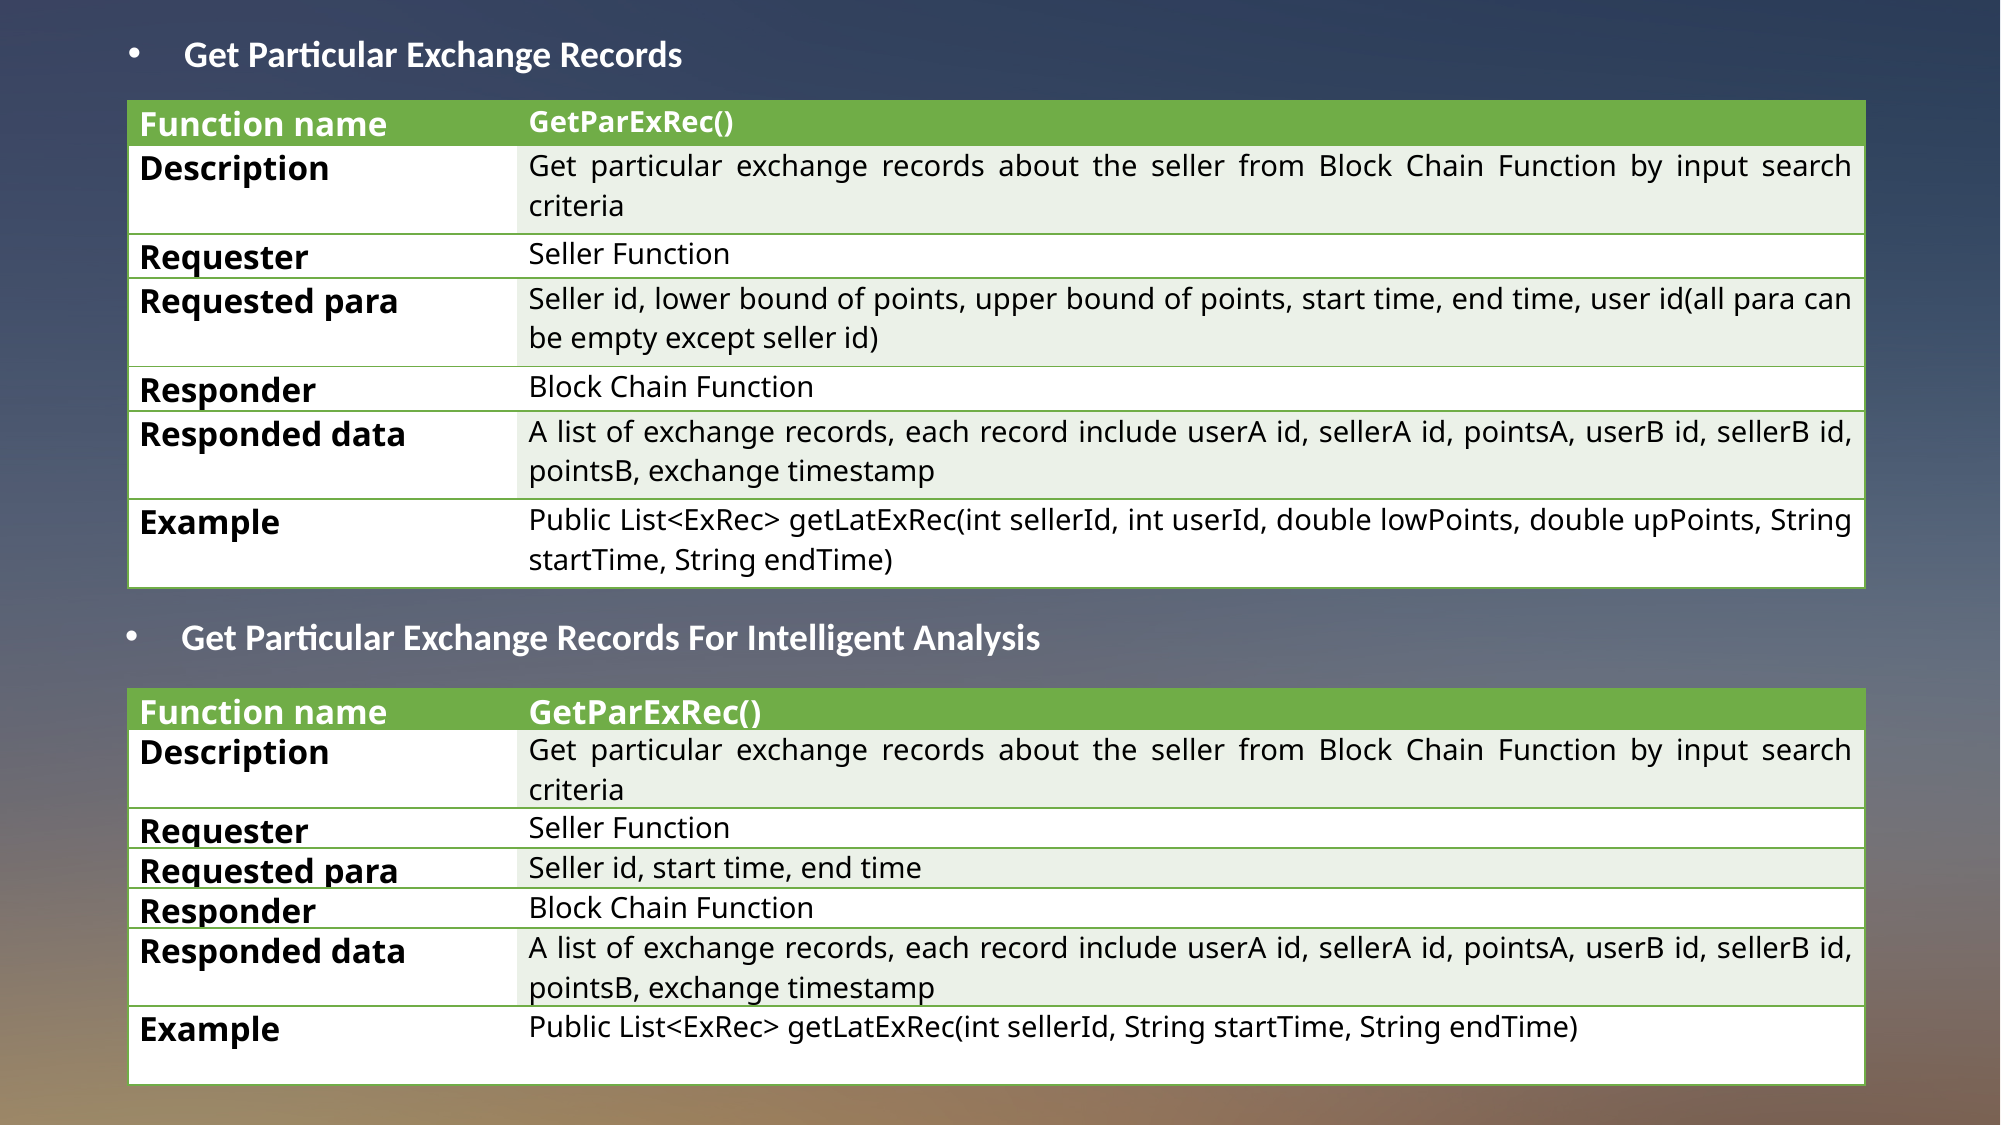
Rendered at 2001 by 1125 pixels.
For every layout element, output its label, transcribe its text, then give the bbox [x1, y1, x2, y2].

table_cell Requester [129, 809, 517, 847]
table_cell Block Chain Function [517, 367, 1864, 410]
table_cell Requested para [129, 849, 517, 887]
table_cell Seller id, start time, end time [517, 849, 1864, 887]
table_cell Get particular exchange records about the seller from Block Chain Function by input search criteria [517, 146, 1864, 233]
table_cell Responder [129, 367, 517, 410]
table_cell Seller Function [517, 235, 1864, 277]
table_cell Description [129, 730, 517, 807]
table_cell Example [129, 1007, 517, 1084]
table_cell Requested para [129, 279, 517, 366]
picture [0, 0, 2001, 1125]
table_cell Seller Function [517, 809, 1864, 847]
table_cell Responded data [129, 412, 517, 498]
table_cell A list of exchange records, each record include userA id, sellerA id, pointsA, userB id, sellerB id, pointsB, exchange timestamp [517, 412, 1864, 498]
table_cell Get particular exchange records about the seller from Block Chain Function by input search criteria [517, 730, 1864, 807]
table_cell A list of exchange records, each record include userA id, sellerA id, pointsA, userB id, sellerB id, pointsB, exchange timestamp [517, 929, 1864, 1005]
table_header GetParExRec() [517, 102, 1864, 144]
table_cell Seller id, lower bound of points, upper bound of points, start time, end time, user id(all para can be empty except seller id) [517, 279, 1864, 366]
table_cell Example [129, 500, 517, 587]
table_cell Description [129, 146, 517, 233]
table_cell Public List<ExRec> getLatExRec(int sellerId, int userId, double lowPoints, double upPoints, String startTime, String endTime) [517, 500, 1864, 587]
text_box Get Particular Exchange Records [113, 22, 699, 83]
table_cell Block Chain Function [517, 889, 1864, 927]
table_cell Responded data [129, 929, 517, 1005]
table_header Function name [129, 102, 517, 144]
table_header GetParExRec() [517, 690, 1864, 728]
table_cell Requester [129, 235, 517, 277]
text_box Get Particular Exchange Records For Intelligent Analysis [110, 605, 1192, 666]
table_cell Responder [129, 889, 517, 927]
table_header Function name [129, 690, 517, 728]
table_cell Public List<ExRec> getLatExRec(int sellerId, String startTime, String endTime) [517, 1007, 1864, 1084]
